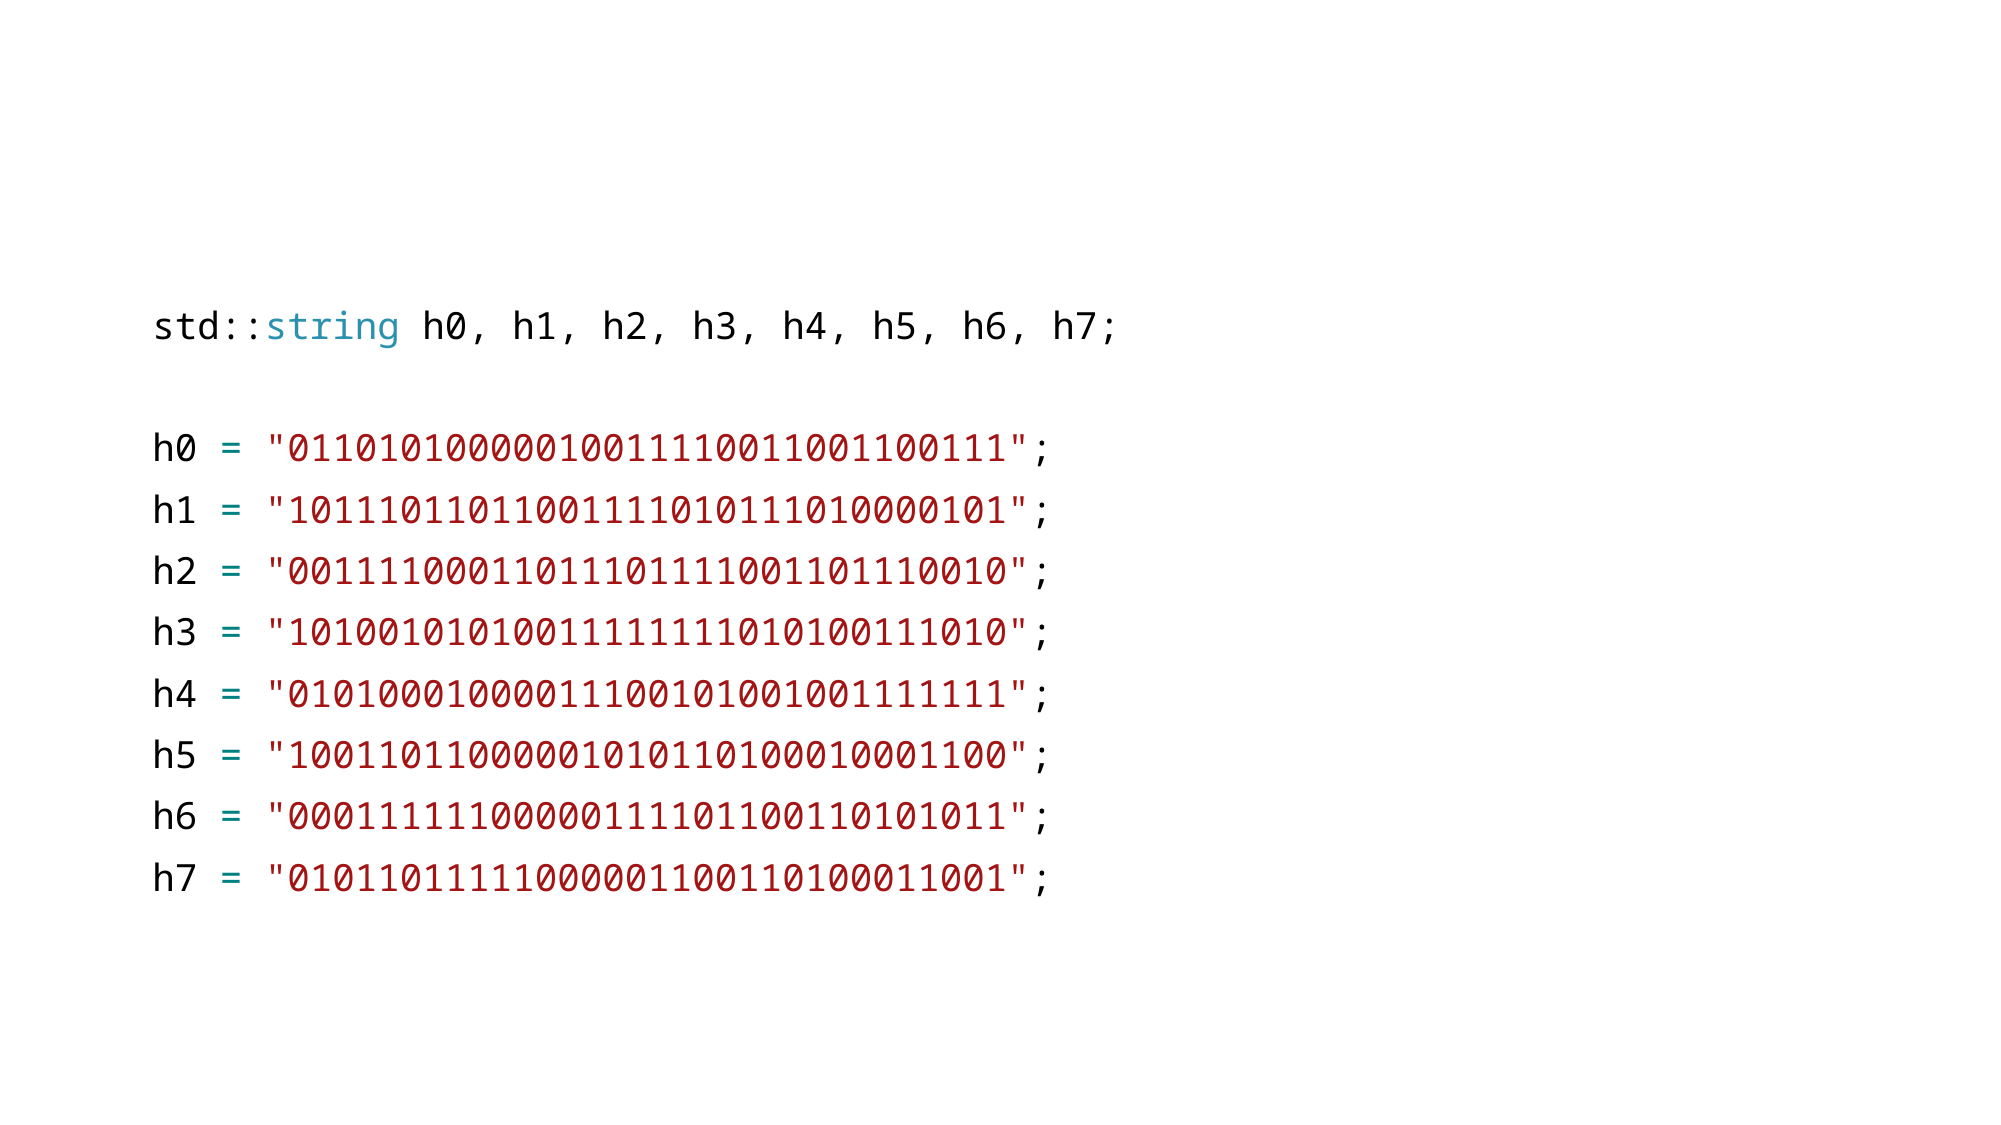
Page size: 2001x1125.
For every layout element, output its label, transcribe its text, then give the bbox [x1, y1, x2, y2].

list std::string h0, h1, h2, h3, h4, h5, h6, h7; h0 = "01101010000010011110011001100111"; h1 = "10111011011001111010111010000101"; h2 = "00111100011011101111001101110010"; h3 = "10100101010011111111010100111010"; h4 = "01010001000011100101001001111111"; h5 = "10011011000001010110100010001100"; h6 = "00011111100000111101100110101011"; h7 = "01011011111000001100110100011001"; [137, 299, 1863, 1014]
